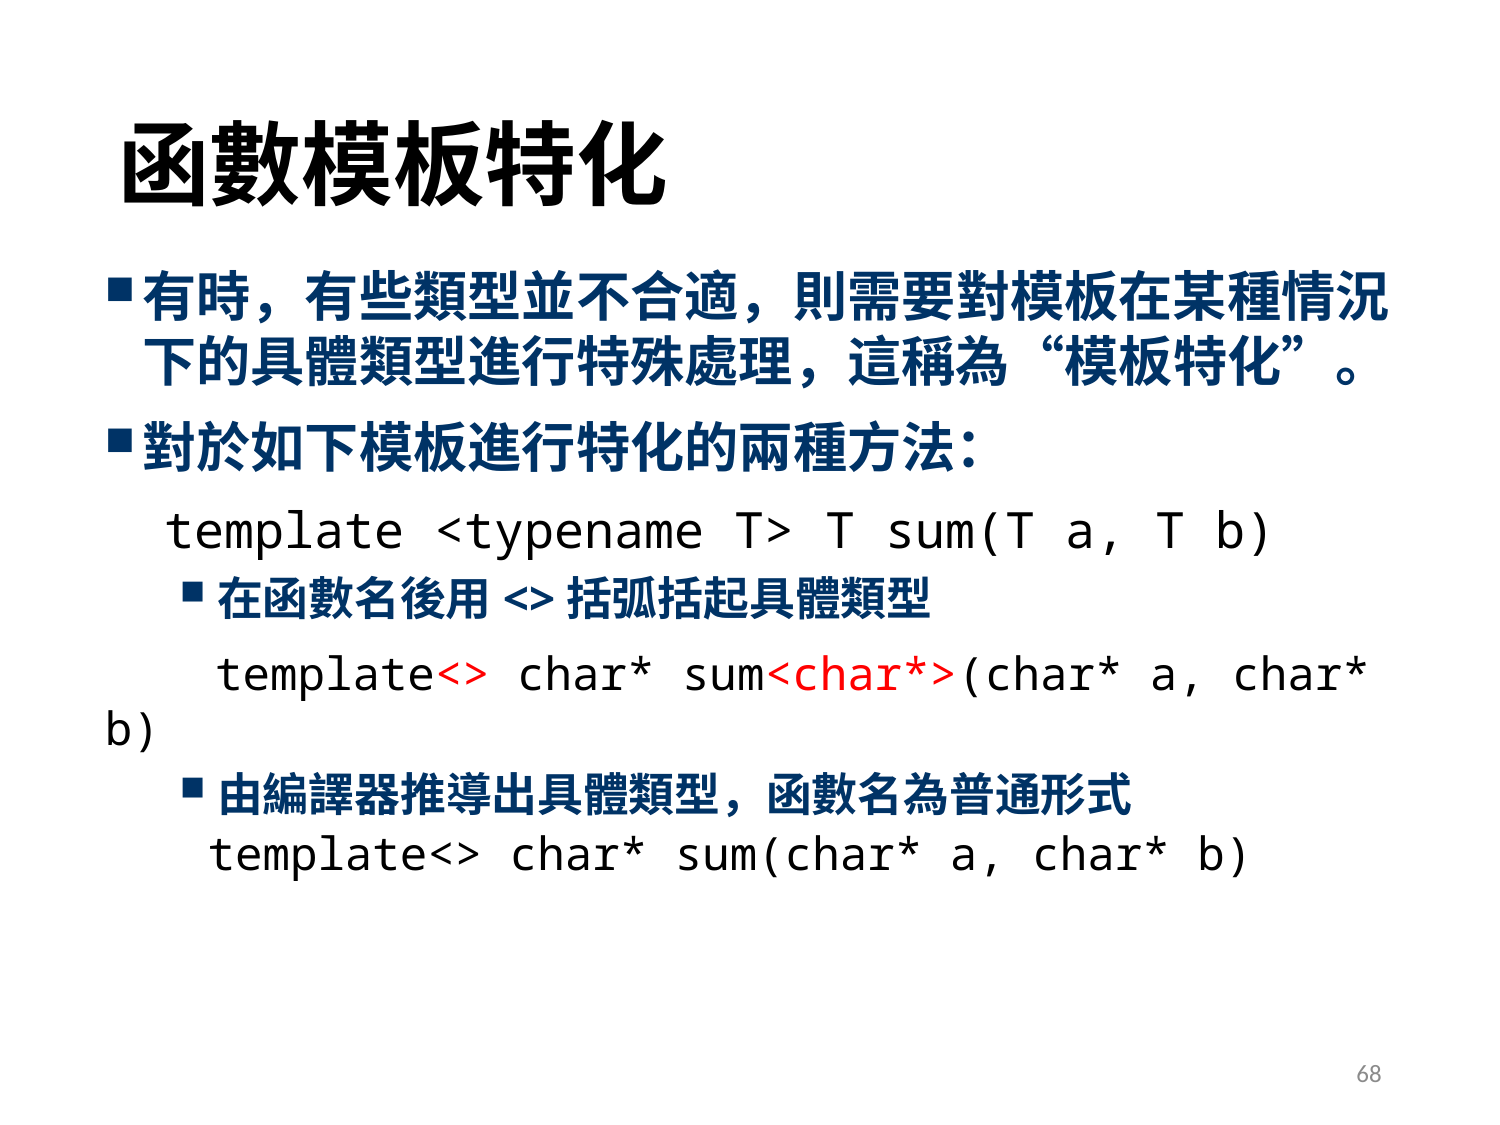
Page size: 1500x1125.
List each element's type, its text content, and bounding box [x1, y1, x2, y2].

slide_number 68 [1059, 1042, 1397, 1103]
title 函數模板特化 [103, 59, 1397, 254]
list 有時，有些類型並不合適，則需要對模板在某種情況下的具體類型進行特殊處理，這稱為“模板特化”。 對於如下模板進行特化的兩種方法： template <typename T> T sum(T a, T b) 在函數名後用<>括弧括起具體類型 template<> char* sum<char*>(char* a, char* b) 由編譯器推導出具體類型，函數名為普通形式 template<> char* sum(char* a, char* b) [89, 254, 1411, 1043]
